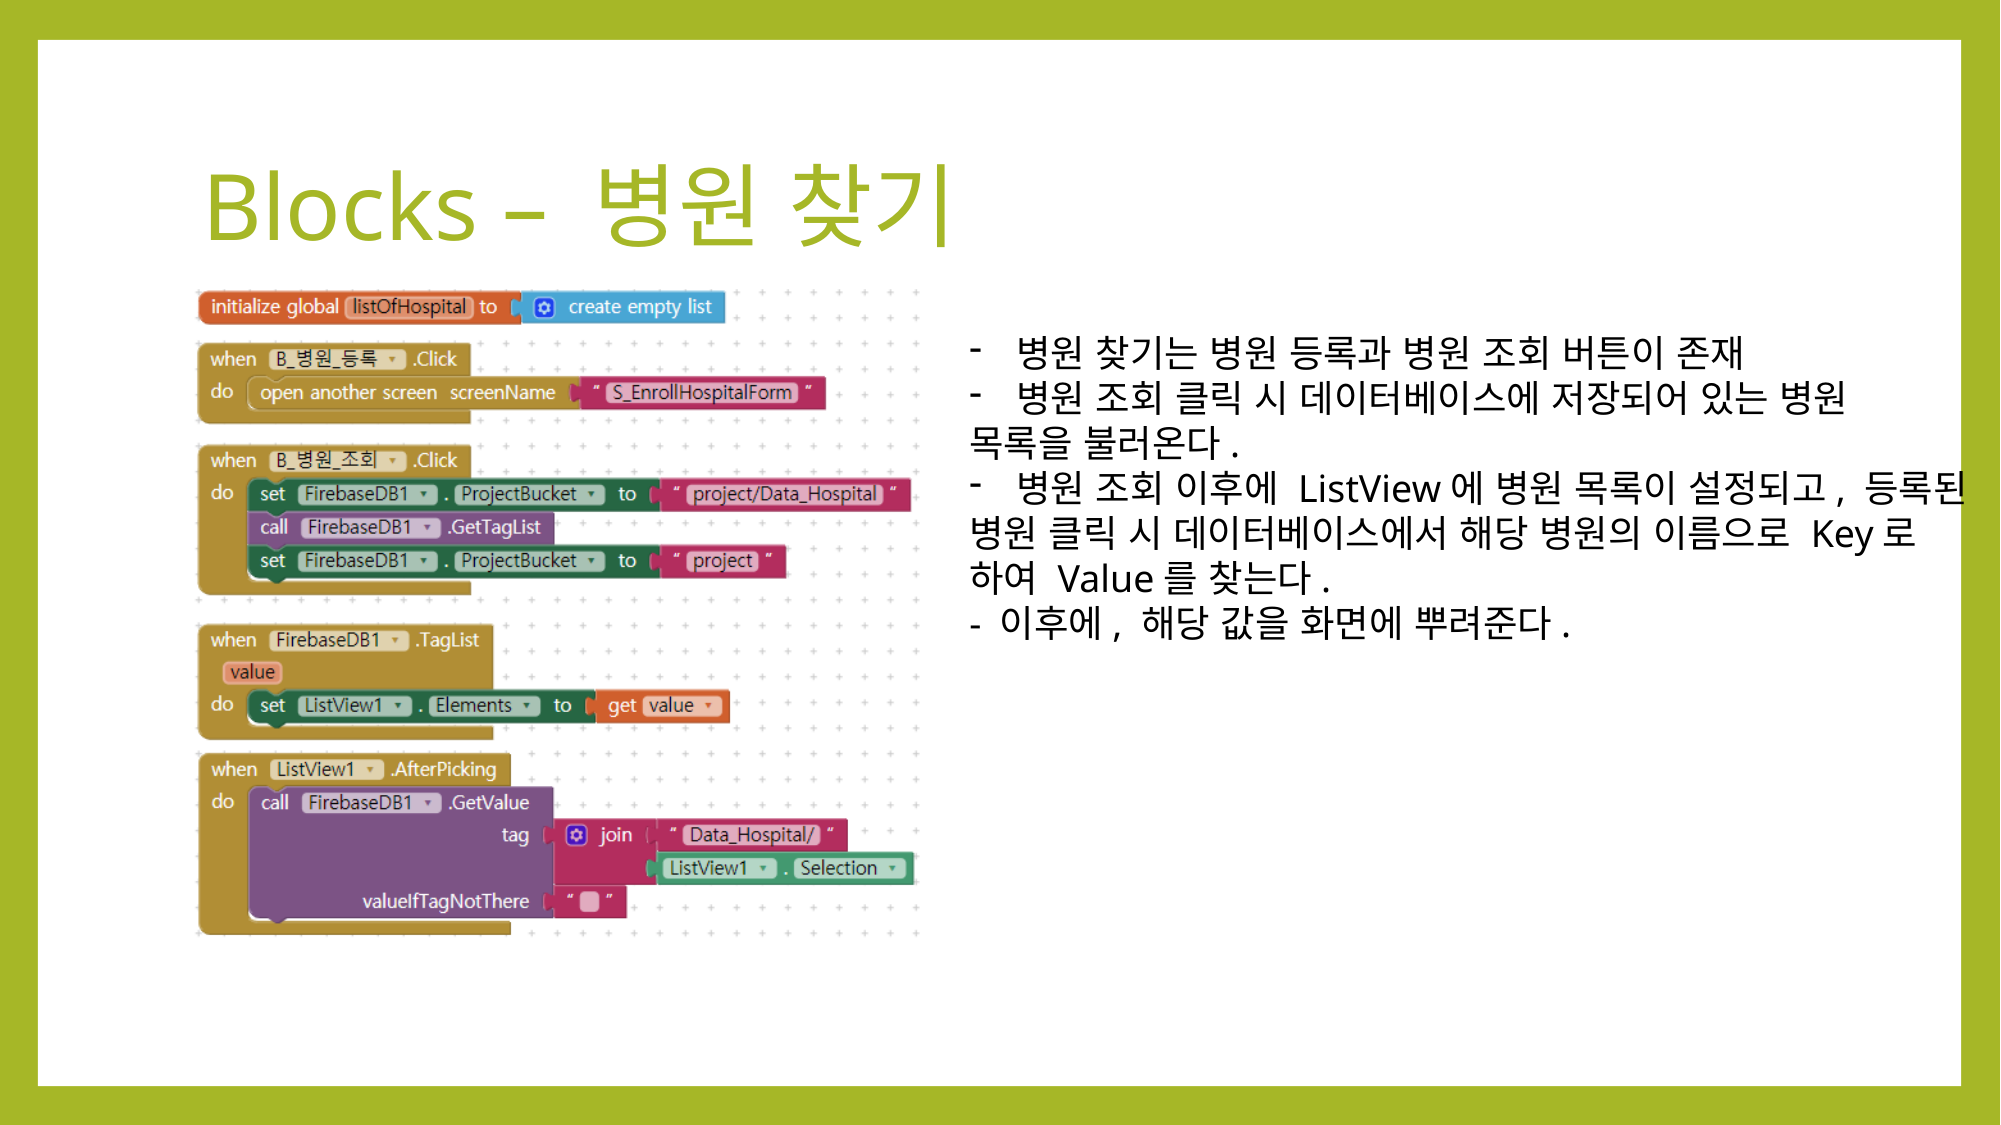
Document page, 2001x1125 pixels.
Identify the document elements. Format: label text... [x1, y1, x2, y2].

title Blocks – 병원 찾기 [187, 99, 1808, 323]
text_box 병원 찾기는 병원 등록과 병원 조회 버튼이 존재 병원 조회 클릭 시 데이터베이스에 저장되어 있는 병원 목록을 불러온다. 병원 조회 이후에 ListView에 병원 목록이 설정되고, 등록된 병원 클릭 시 데이터베이스에서 해당 병원의 이름으로 Key로 하여 Value를 찾는다. - 이후에, 해당 값을 화면에 뿌려준다. [954, 322, 1984, 653]
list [187, 289, 930, 953]
